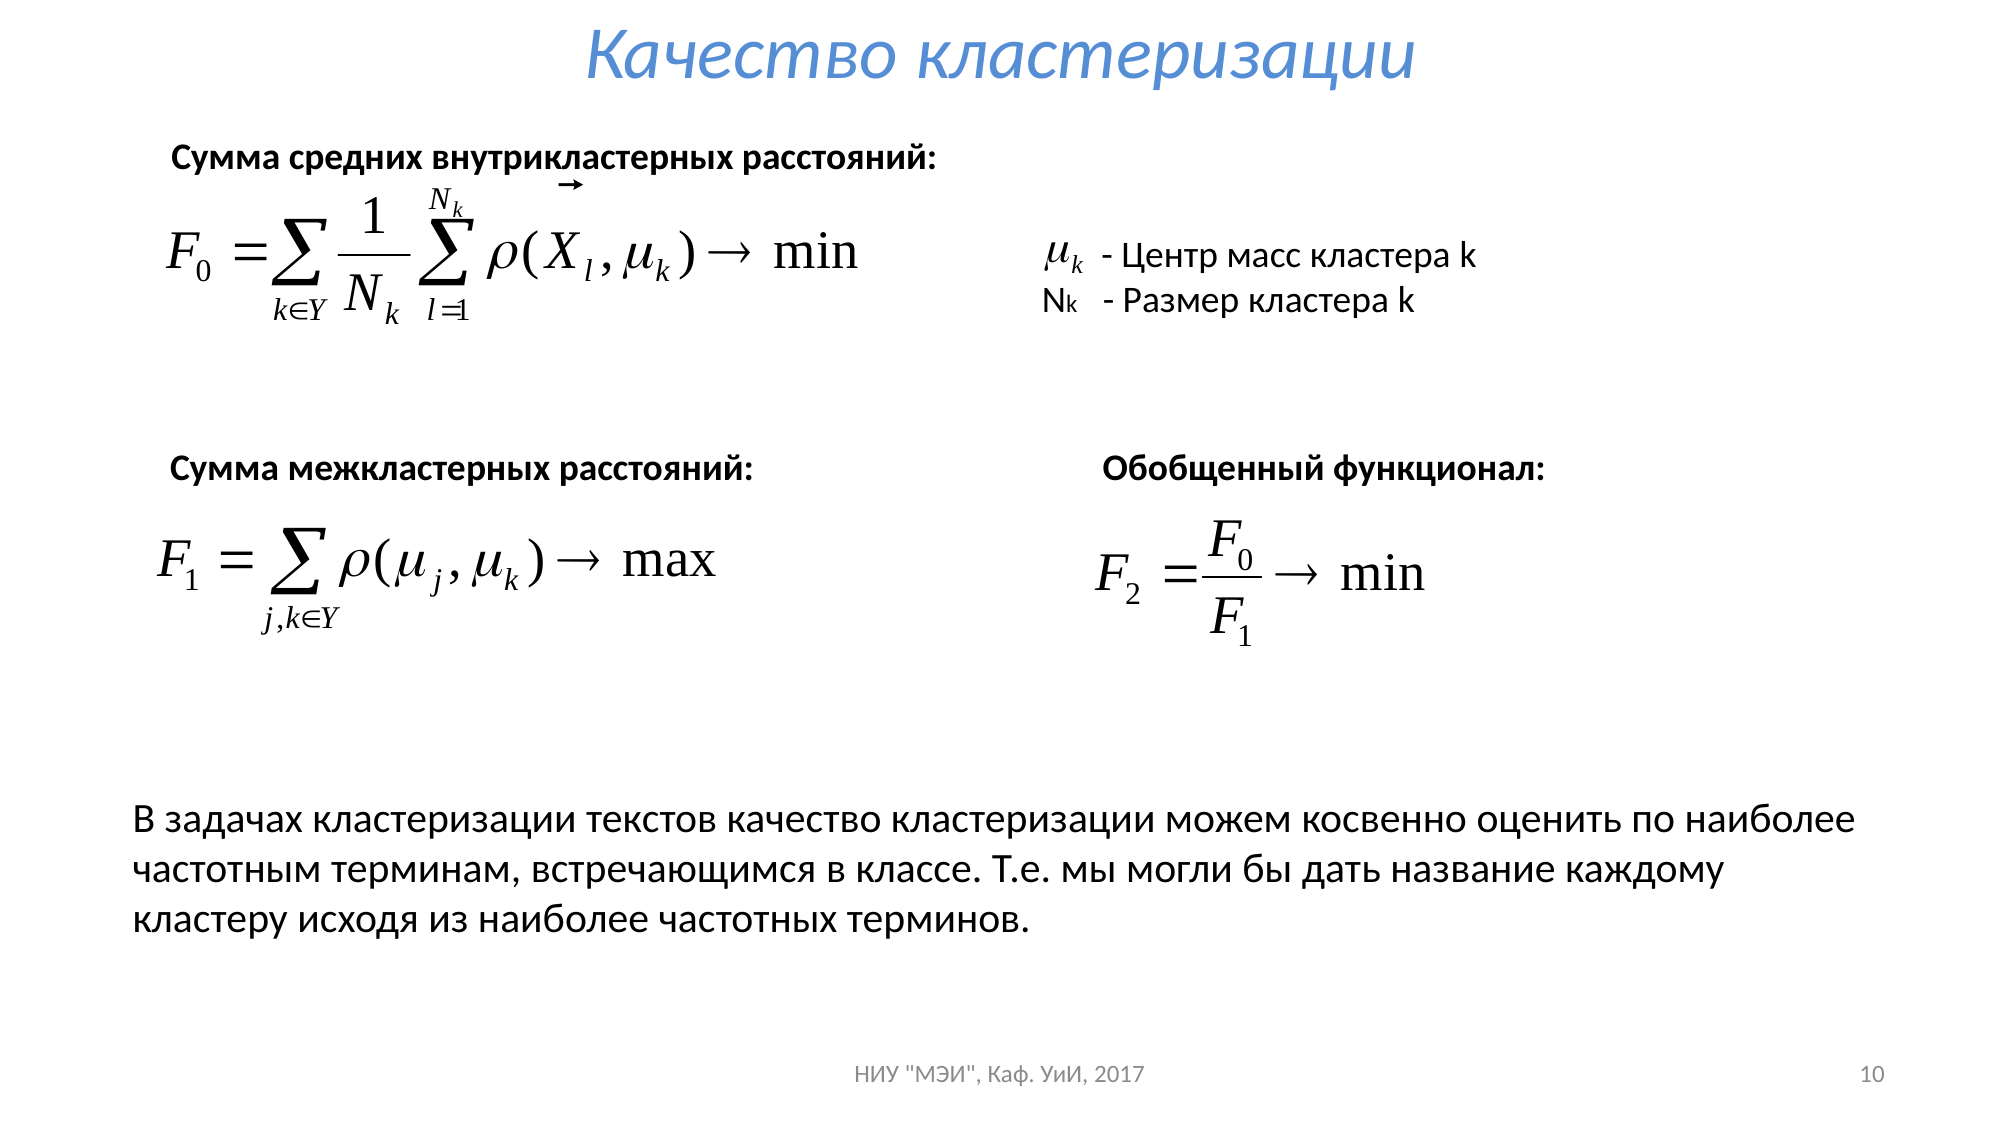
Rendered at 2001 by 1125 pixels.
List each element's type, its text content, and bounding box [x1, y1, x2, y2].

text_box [156, 172, 871, 337]
text_box Сумма межкластерных расстояний: [155, 435, 770, 496]
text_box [1085, 504, 1436, 660]
text_box - Центр масс кластера k Nk - Размер кластера k [1027, 222, 1770, 328]
text_box Сумма средних внутрикластерных расстояний: [156, 124, 953, 185]
slide_number 10 [1433, 1042, 1900, 1103]
text_box В задачах кластеризации текстов качество кластеризации можем косвенно оценить по наиболее частотным терминам, встречающимся в классе. Т.е. мы могли бы дать название каждому кластеру исходя из наиболее частотных терминов. [117, 783, 1883, 949]
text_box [147, 481, 726, 645]
footer НИУ "МЭИ", Каф. УиИ, 2017 [683, 1042, 1317, 1103]
title Качество кластеризации [40, 1, 1962, 106]
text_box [1036, 218, 1092, 285]
text_box Обобщенный функционал: [1087, 435, 1562, 496]
